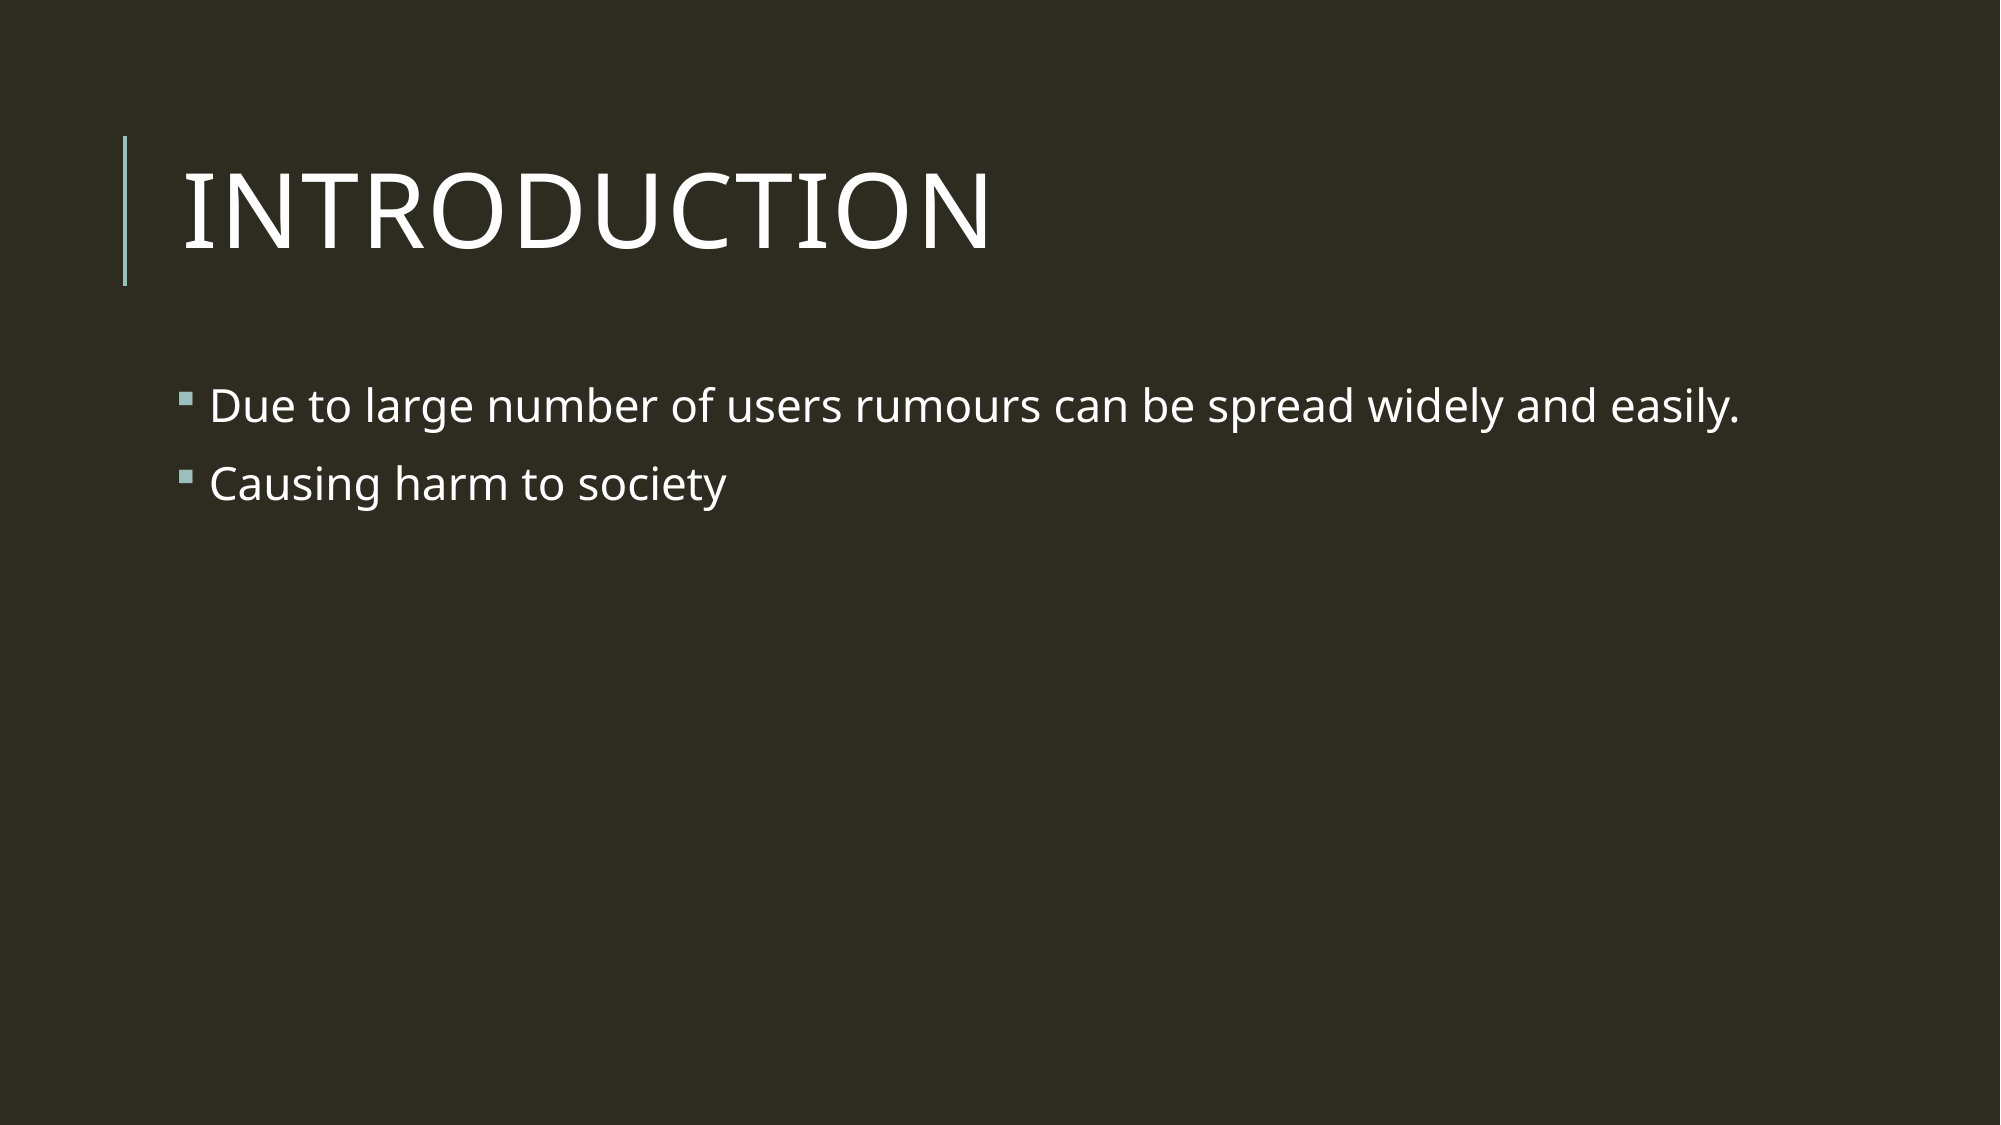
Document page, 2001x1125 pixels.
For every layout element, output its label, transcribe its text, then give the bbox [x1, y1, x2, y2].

list Due to large number of users rumours can be spread widely and easily. Causing harm to society [168, 375, 1763, 1035]
title Introduction [168, 96, 1763, 342]
